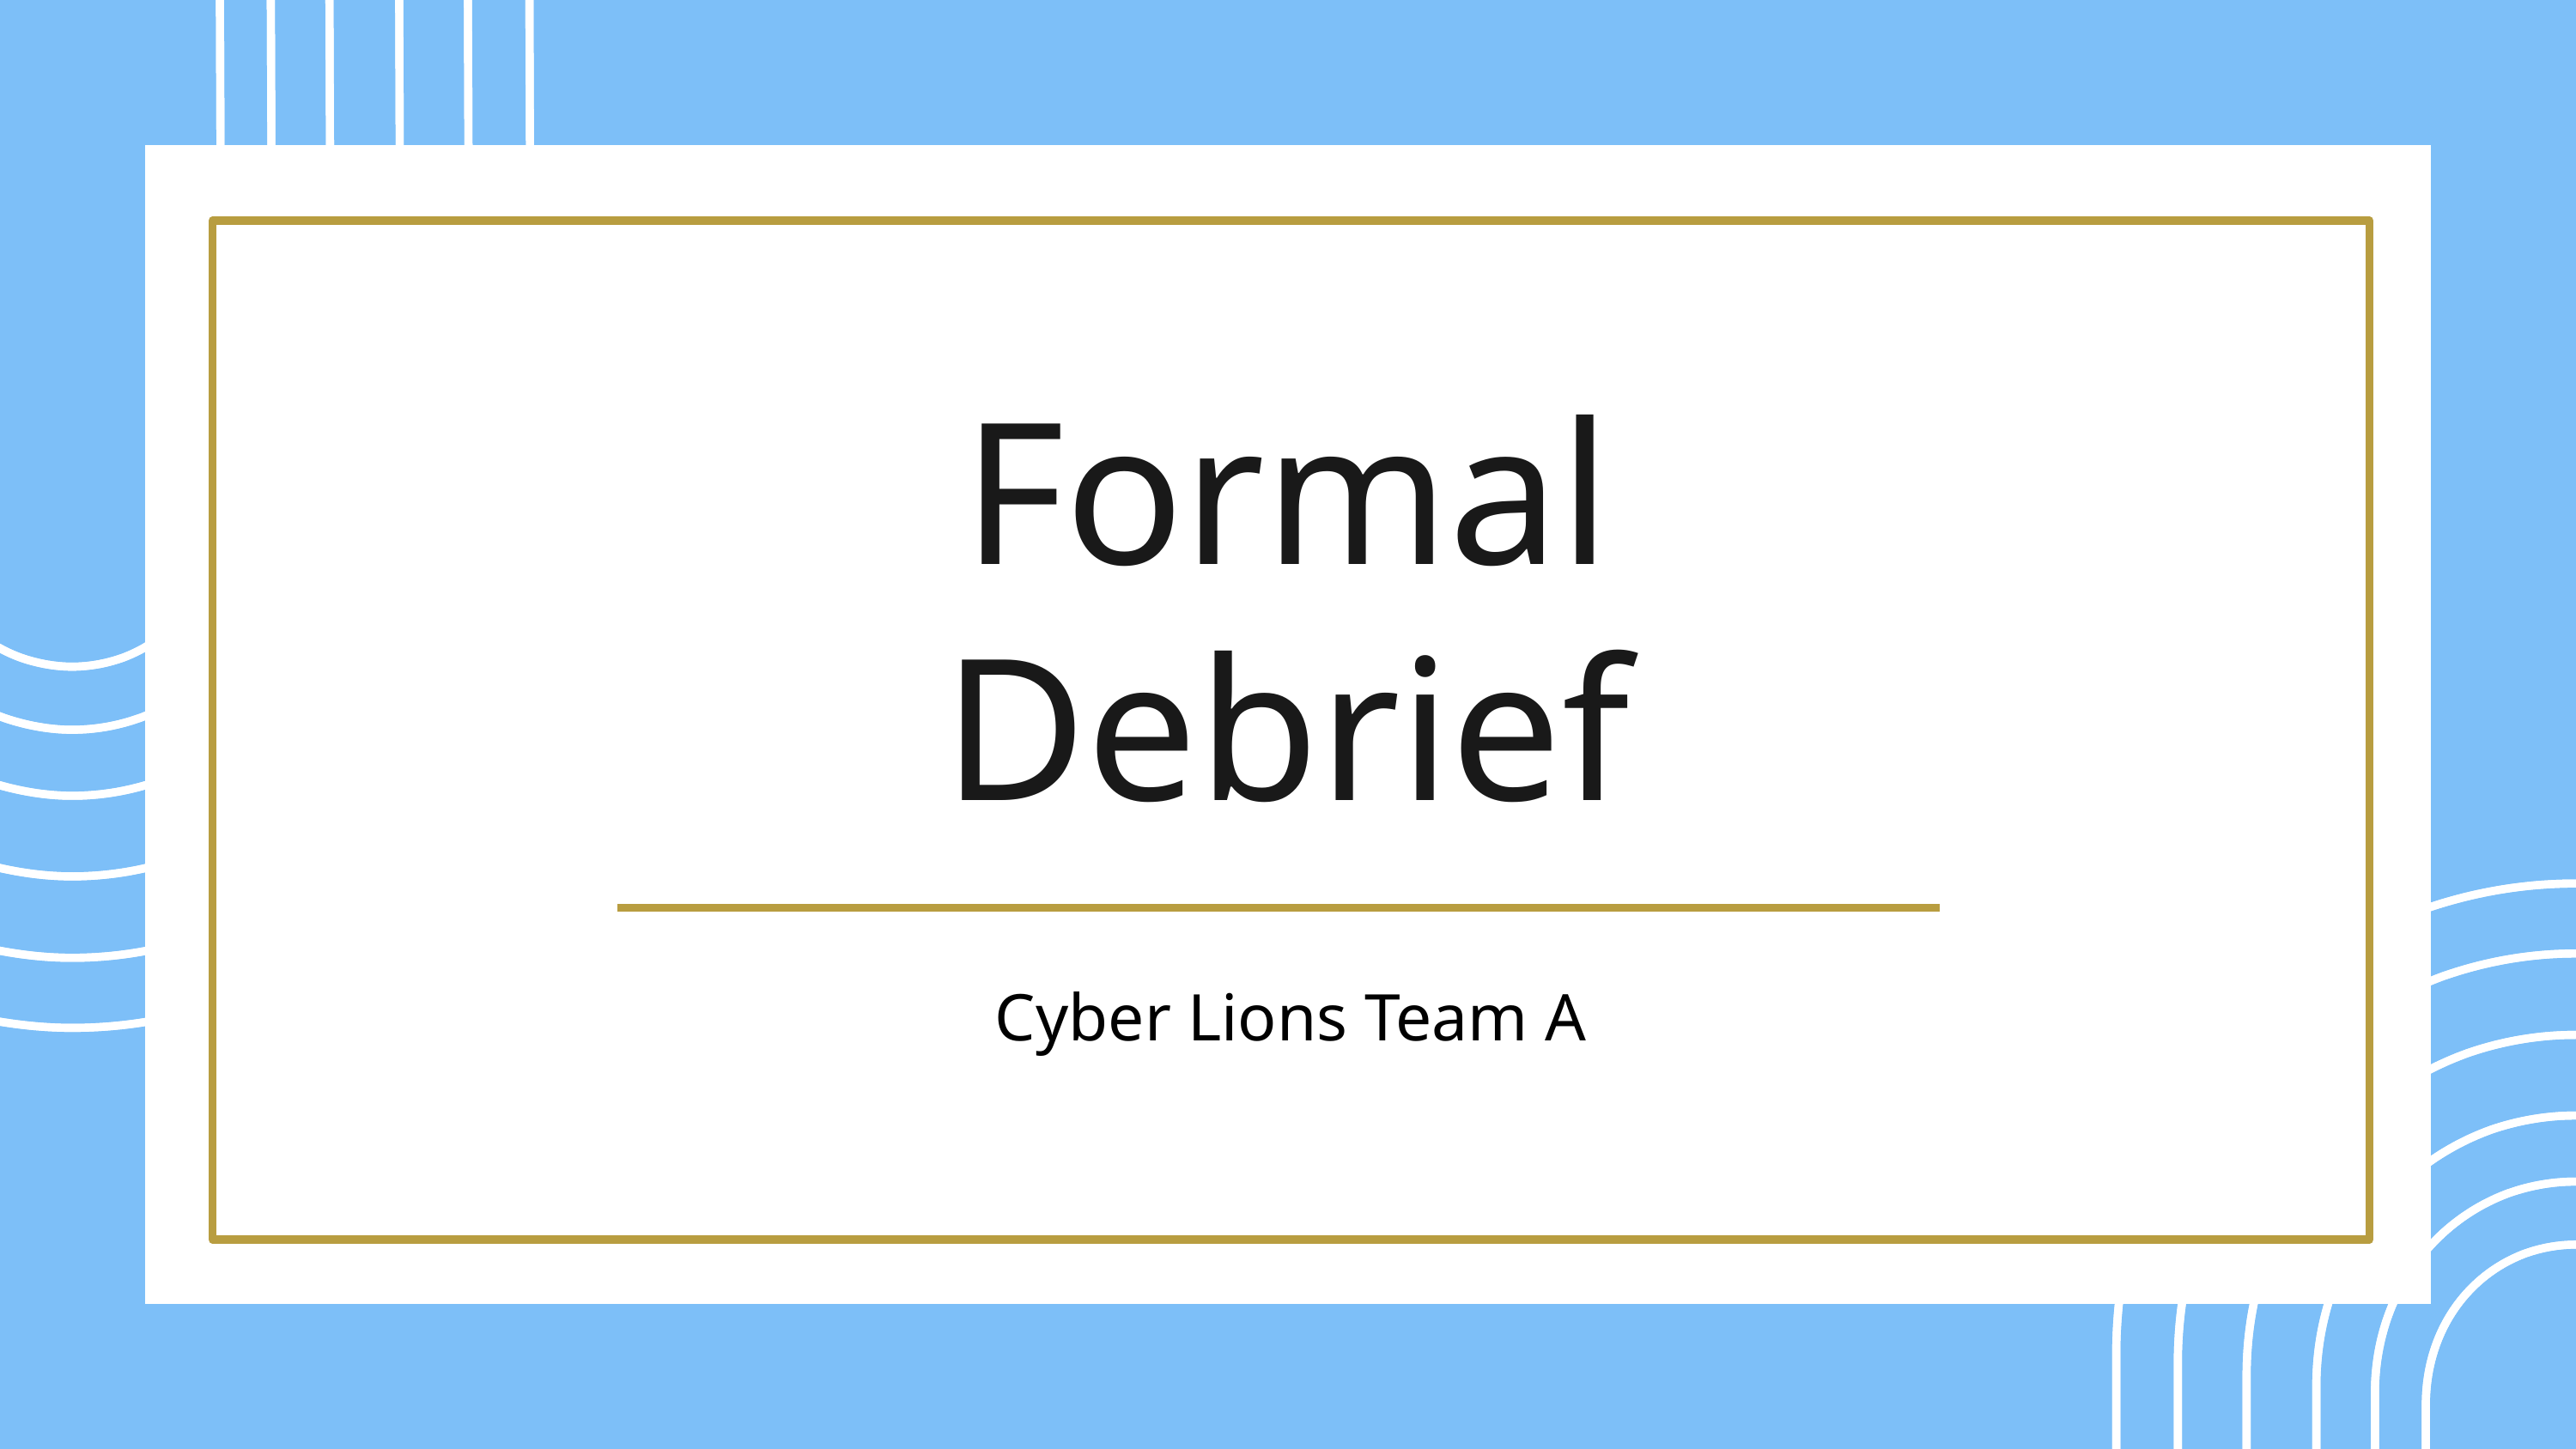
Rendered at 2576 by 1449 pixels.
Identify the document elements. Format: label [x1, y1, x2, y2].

text_box [0, 0, 534, 1030]
text_box [212, 220, 2370, 1240]
text_box [2116, 882, 2576, 1449]
text_box [144, 144, 2432, 1304]
